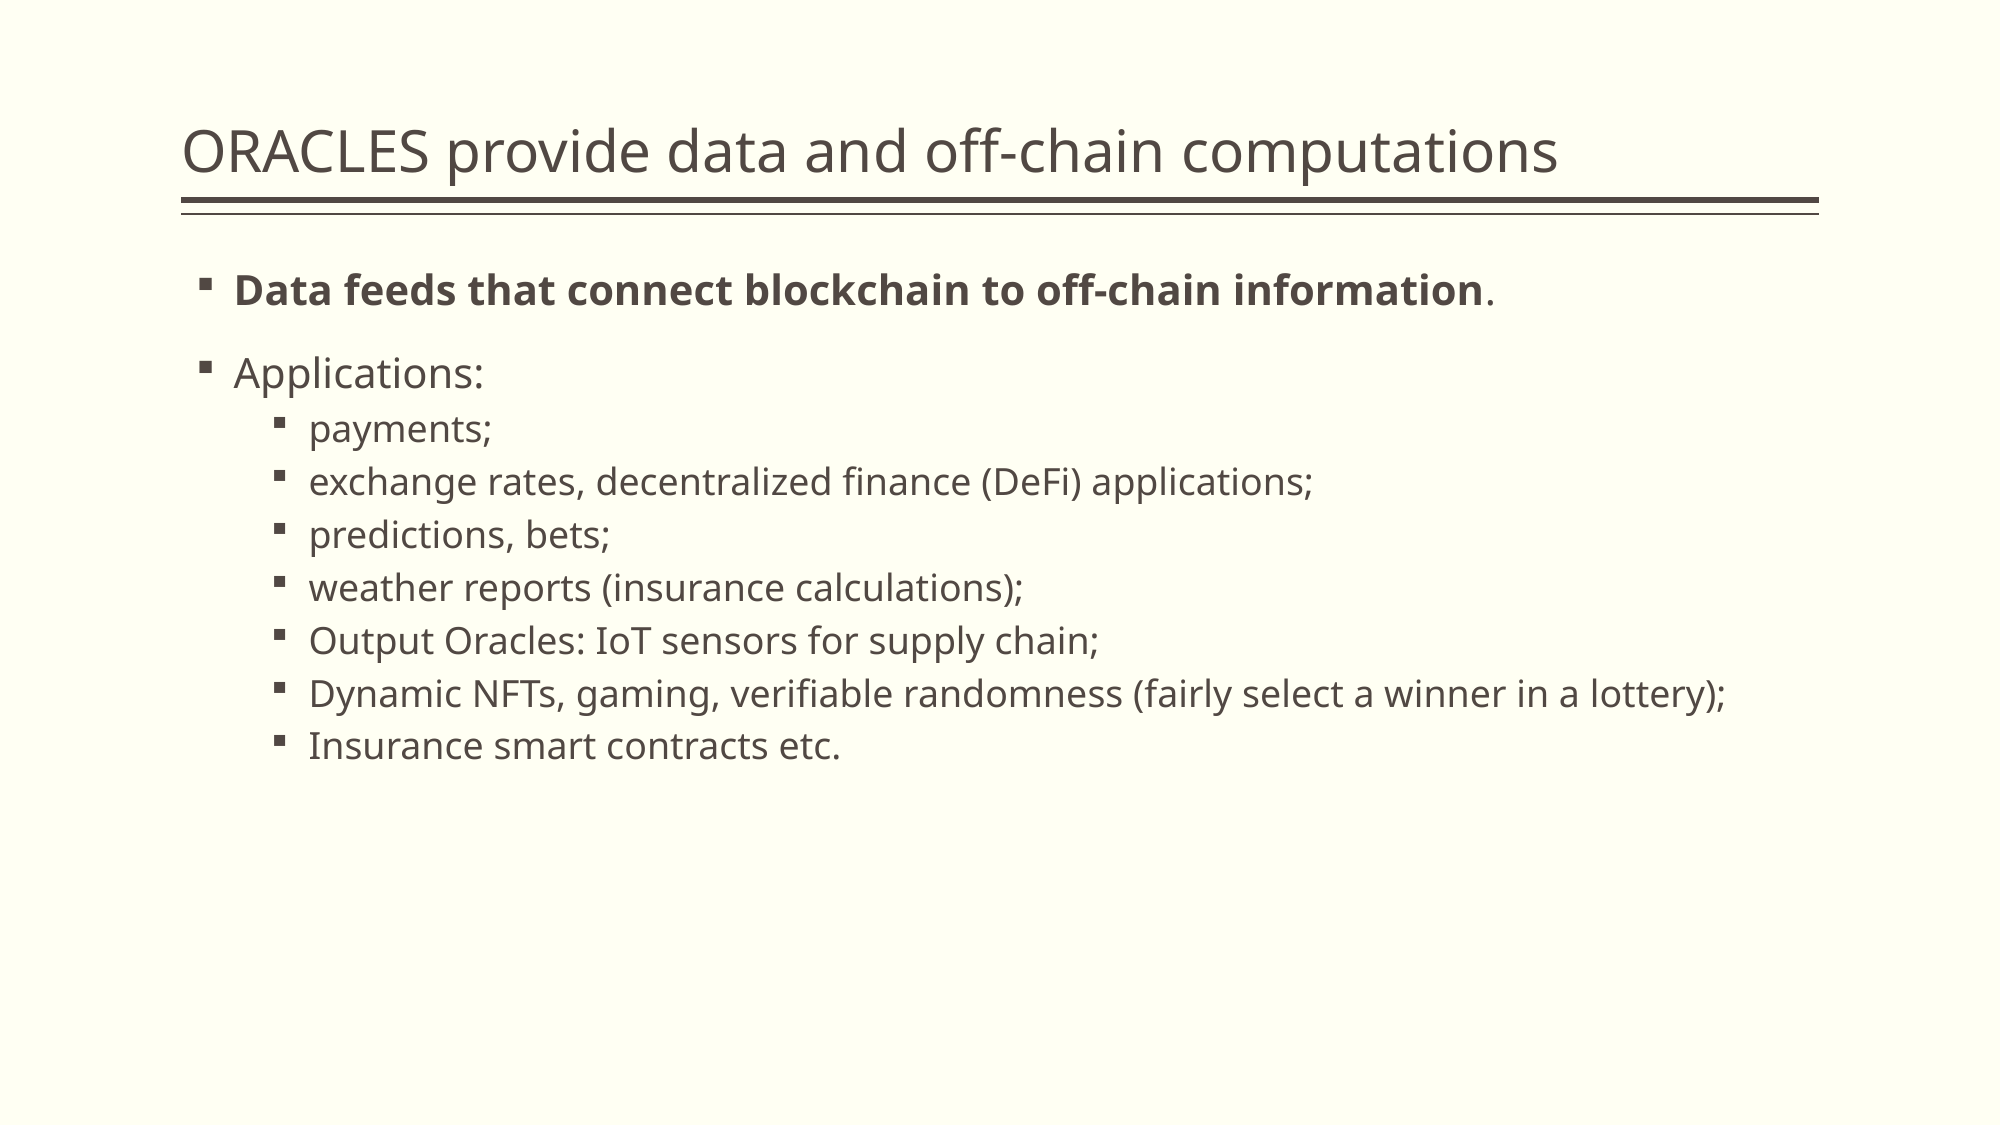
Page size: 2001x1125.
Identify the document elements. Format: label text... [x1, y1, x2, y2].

text_box Data feeds that connect blockchain to off-chain information. Applications: payments; exchange rates, decentralized finance (DeFi) applications; predictions, bets; weather reports (insurance calculations); Output Oracles: IoT sensors for supply chain; Dynamic NFTs, gaming, verifiable randomness (fairly select a winner in a lottery); Insurance smart contracts etc. [181, 262, 1819, 1013]
title ORACLES provide data and off-chain computations [181, 12, 1819, 193]
